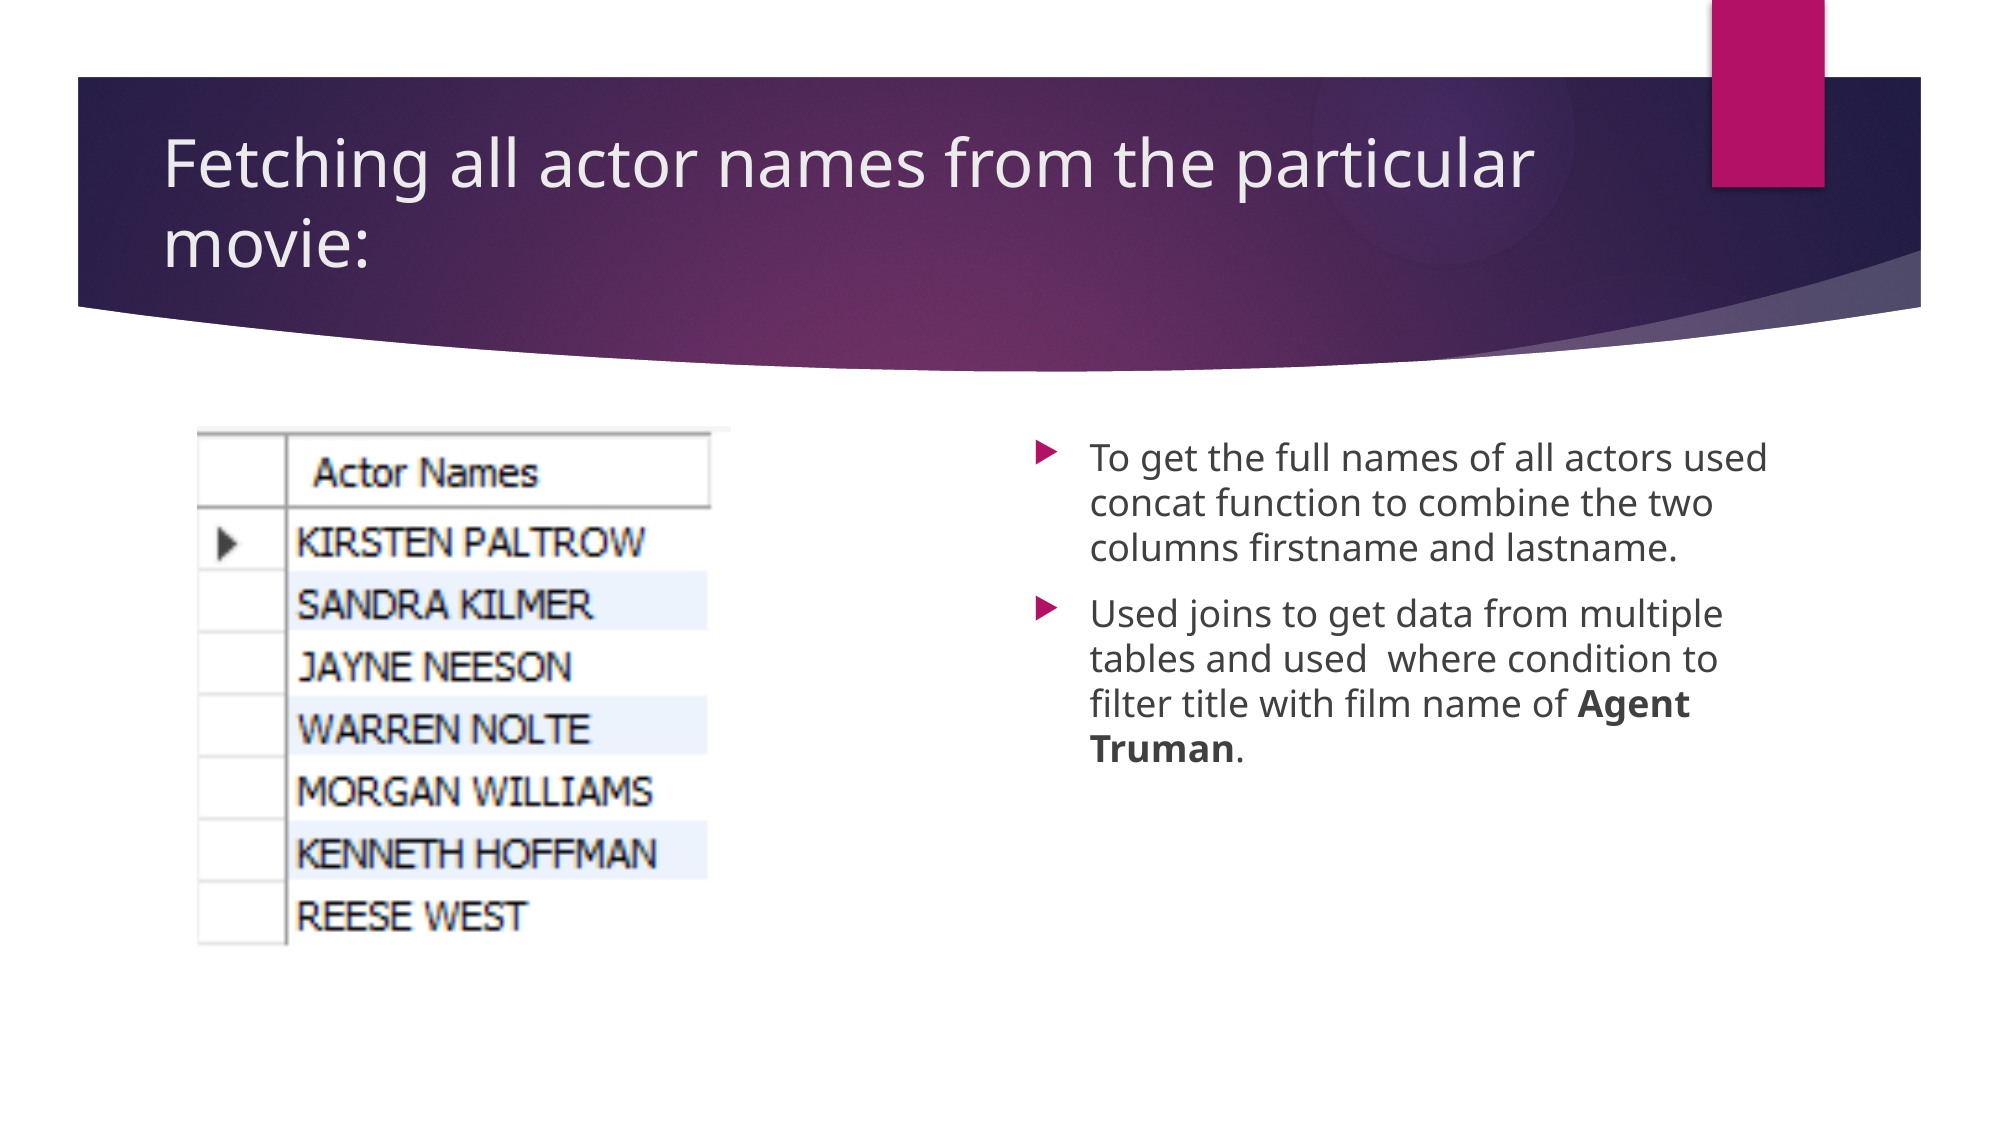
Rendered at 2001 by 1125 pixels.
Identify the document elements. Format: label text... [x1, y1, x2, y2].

title Fetching all actor names from the particular movie: [147, 126, 1747, 276]
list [196, 426, 731, 954]
text_box To get the full names of all actors used concat function to combine the two columns firstname and lastname. Used joins to get data from multiple tables and used where condition to filter title with film name of Agent Truman. [1018, 427, 1810, 988]
